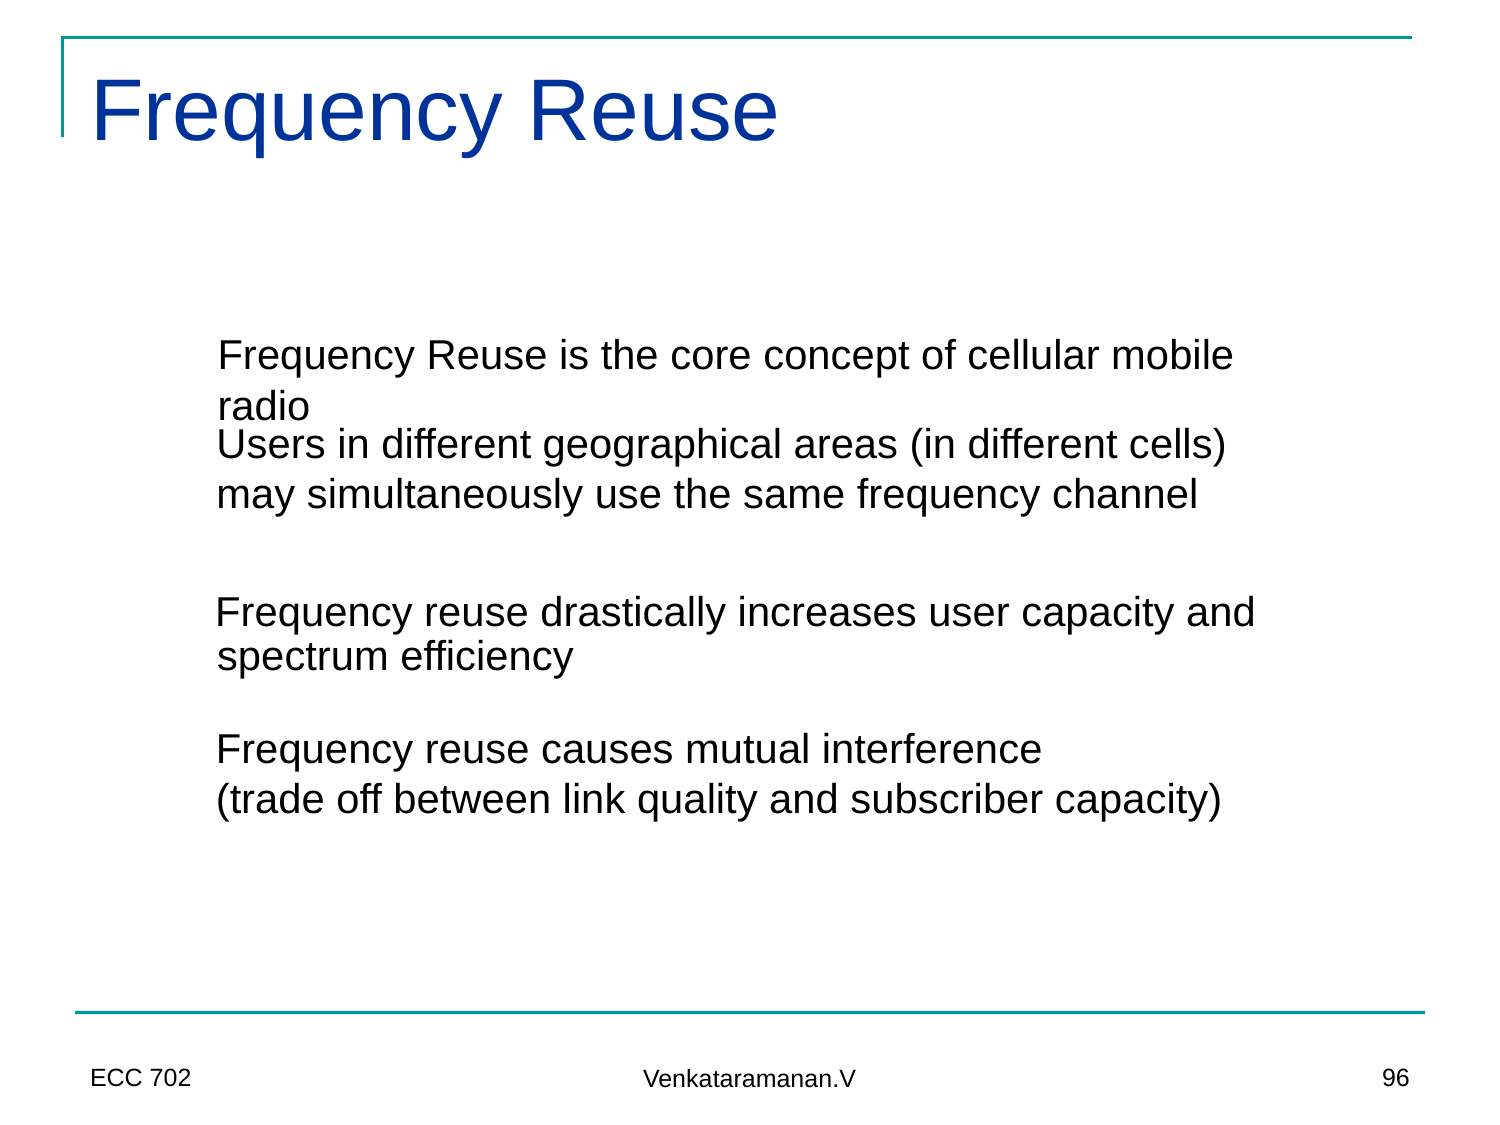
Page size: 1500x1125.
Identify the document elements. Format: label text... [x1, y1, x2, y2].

slide_number ECC 702 [75, 1024, 425, 1100]
text_box Frequency reuse causes mutual interference (trade off between link quality and subscriber capacity) [200, 714, 1239, 830]
footer Venkataramanan.V [512, 1025, 988, 1100]
text_box Users in different geographical areas (in different cells) may simultaneously use the same frequency channel [201, 409, 1254, 575]
text_box spectrum efficiency [202, 621, 590, 687]
slide_number 96 [1074, 1024, 1425, 1100]
text_box Frequency Reuse is the core concept of cellular mobile radio [202, 320, 1353, 436]
text_box Frequency reuse drastically increases user capacity and [200, 577, 1272, 643]
title Frequency Reuse [75, 45, 1425, 233]
